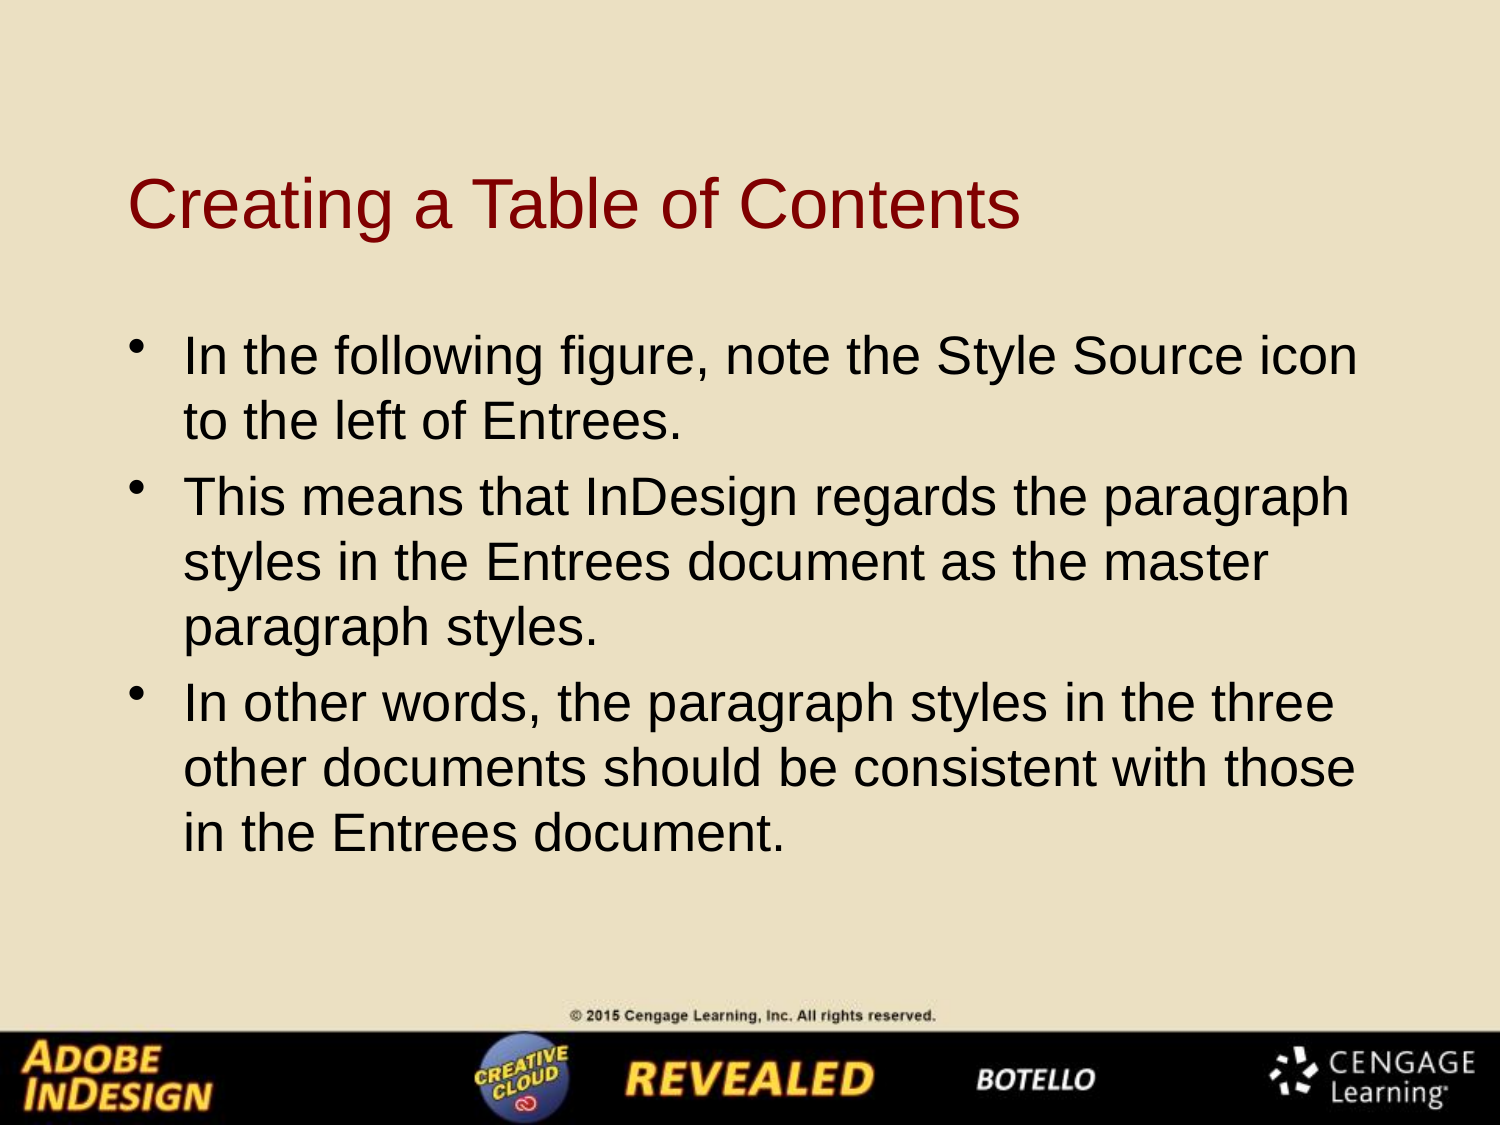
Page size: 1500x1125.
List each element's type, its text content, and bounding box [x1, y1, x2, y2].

title Creating a Table of Contents [112, 99, 1088, 300]
list In the following figure, note the Style Source icon to the left of Entrees. This means that InDesign regards the paragraph styles in the Entrees document as the master paragraph styles. In other words, the paragraph styles in the three other documents should be consistent with those in the Entrees document. [112, 312, 1388, 1000]
picture [0, 0, 1500, 1125]
